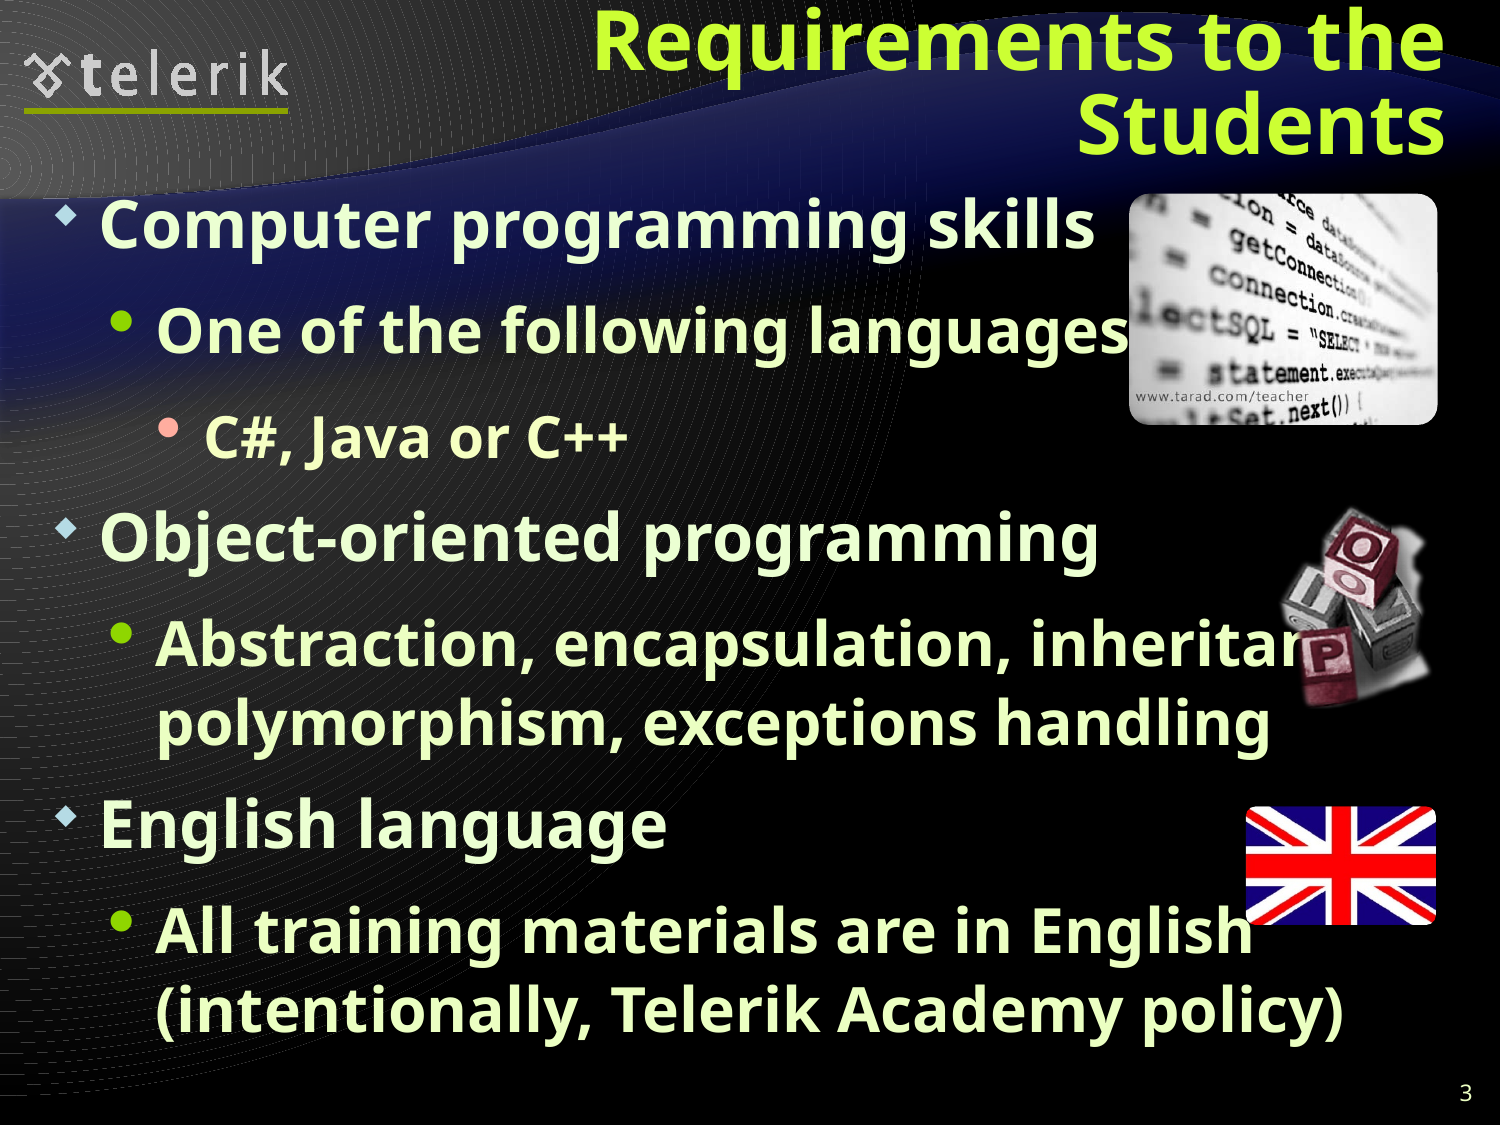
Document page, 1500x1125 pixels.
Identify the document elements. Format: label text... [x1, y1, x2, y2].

title Requirements to the Students [300, 12, 1463, 163]
picture [1274, 495, 1438, 713]
picture [24, 49, 288, 114]
picture [1245, 806, 1437, 926]
slide_number 3 [1412, 1074, 1488, 1113]
picture [1128, 193, 1438, 426]
list Computer programming skills One of the following languages: C#, Java or C++ Object-oriented programming Abstraction, encapsulation, inheritance, polymorphism, exceptions handling English language All training materials are in English (intentionally, Telerik Academy policy) [37, 174, 1463, 1100]
